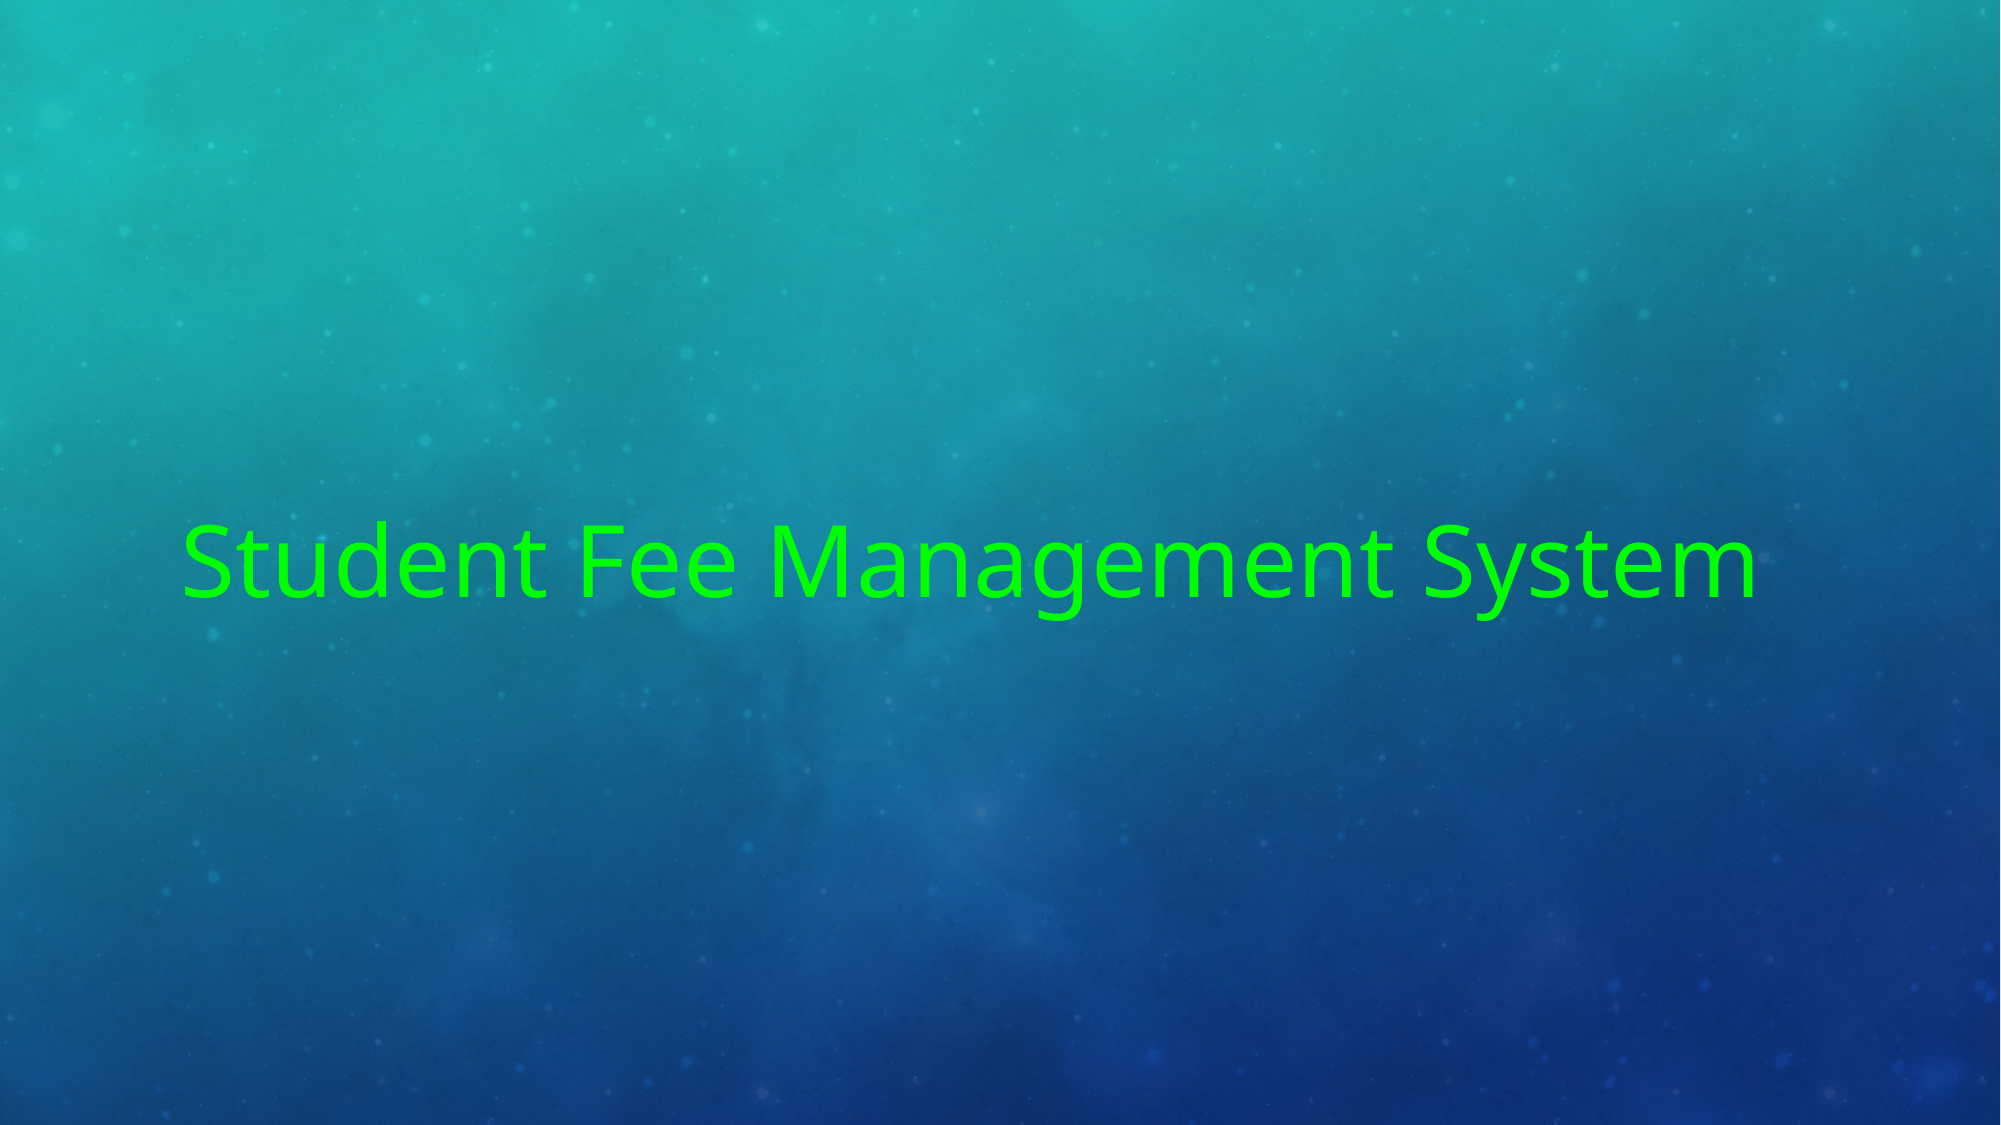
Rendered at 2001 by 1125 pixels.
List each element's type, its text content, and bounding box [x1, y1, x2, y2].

picture [0, 0, 2001, 1125]
title Student Fee Management System [108, 158, 1834, 627]
